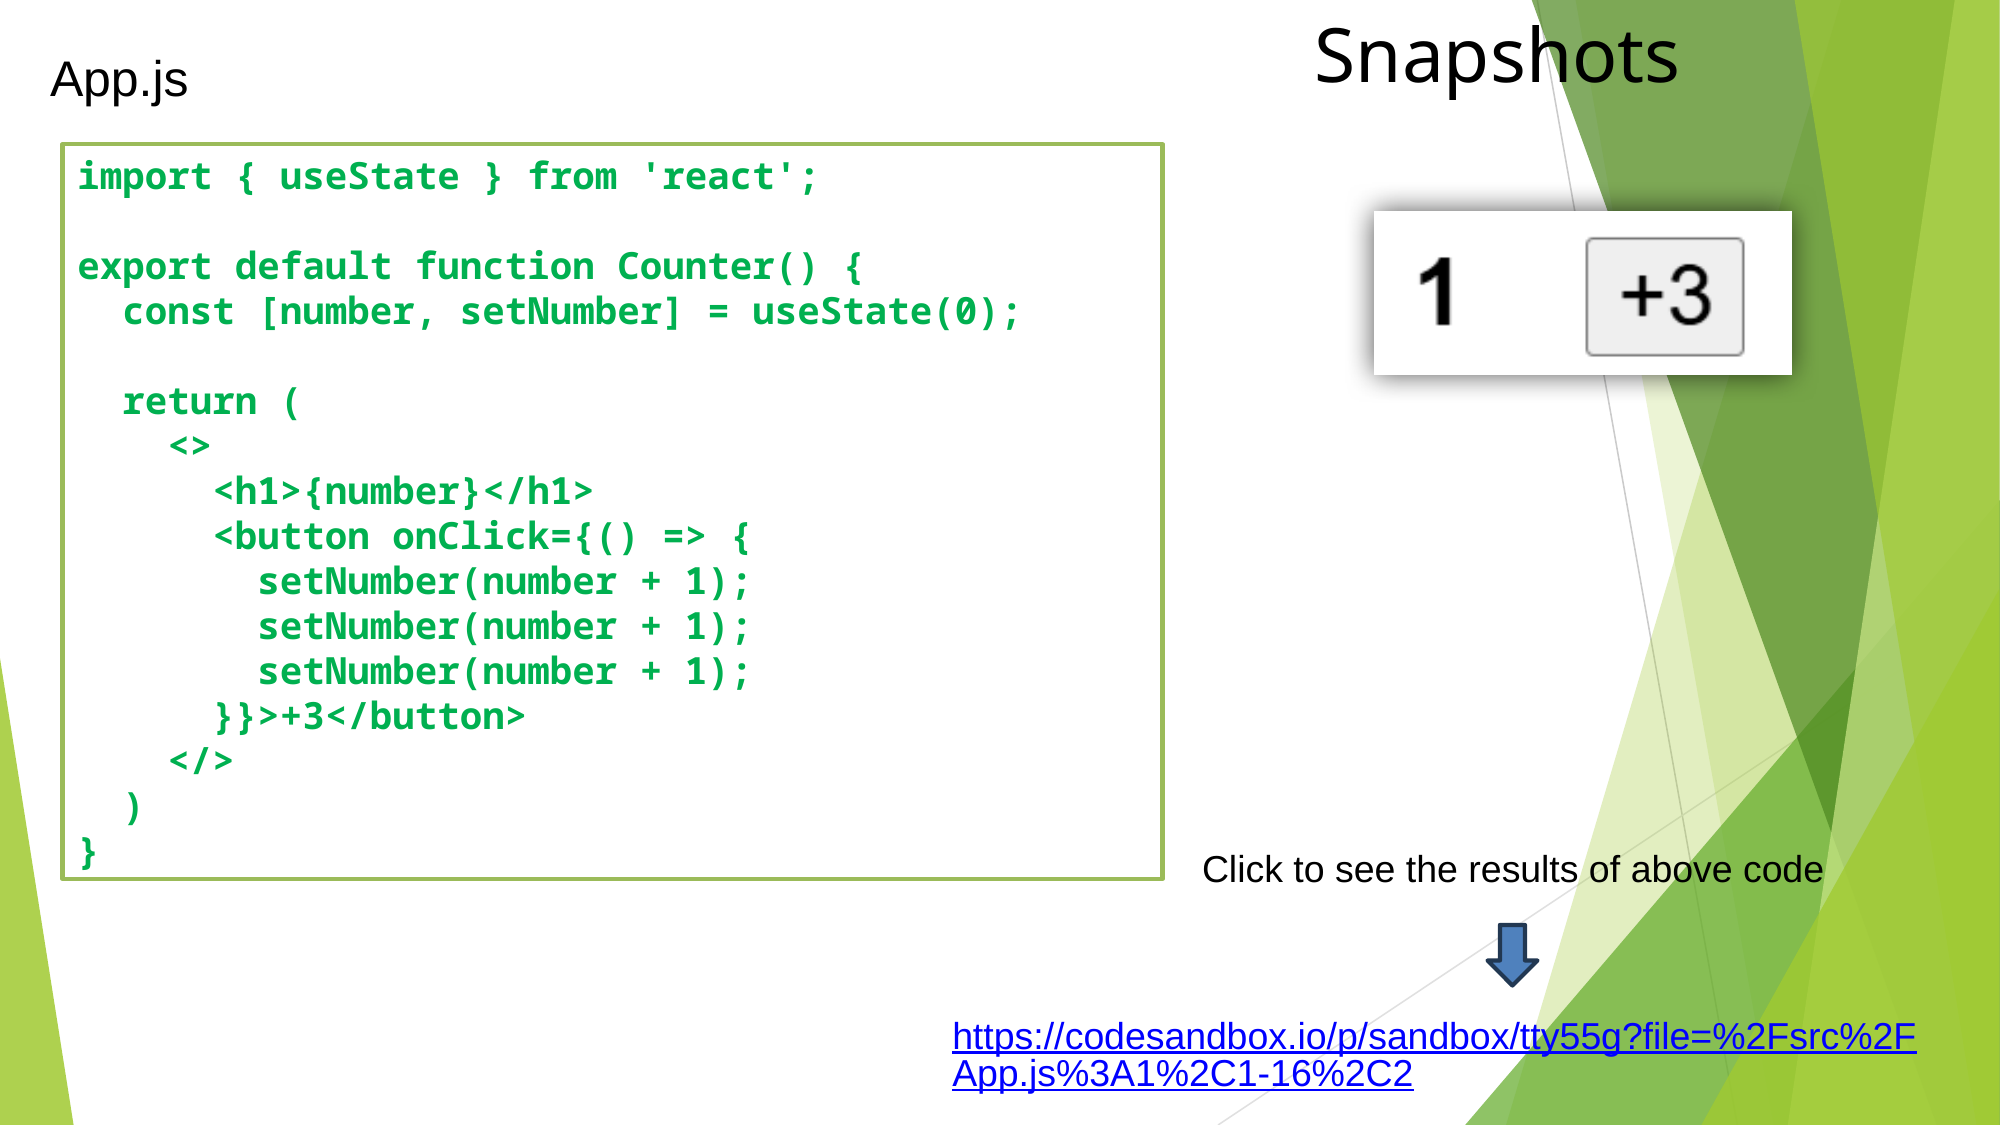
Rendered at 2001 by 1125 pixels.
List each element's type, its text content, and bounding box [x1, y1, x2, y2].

text_box App.js [50, 24, 376, 107]
picture [1374, 211, 1792, 375]
text_box https://codesandbox.io/p/sandbox/tty55g?file=%2Fsrc%2FApp.js%3A1%2C1-16%2C2 [937, 1004, 1938, 1110]
text_box [1485, 922, 1540, 988]
title Snapshots [1312, 5, 2000, 196]
text_box Click to see the results of above code [1187, 837, 1875, 898]
text_box import { useState } from 'react'; export default function Counter() { const [number, setNumber] = useState(0); return ( <> <h1>{number}</h1> <button onClick={() => { setNumber(number + 1); setNumber(number + 1); setNumber(number + 1); }}>+3</button> </> ) } [60, 142, 1165, 881]
